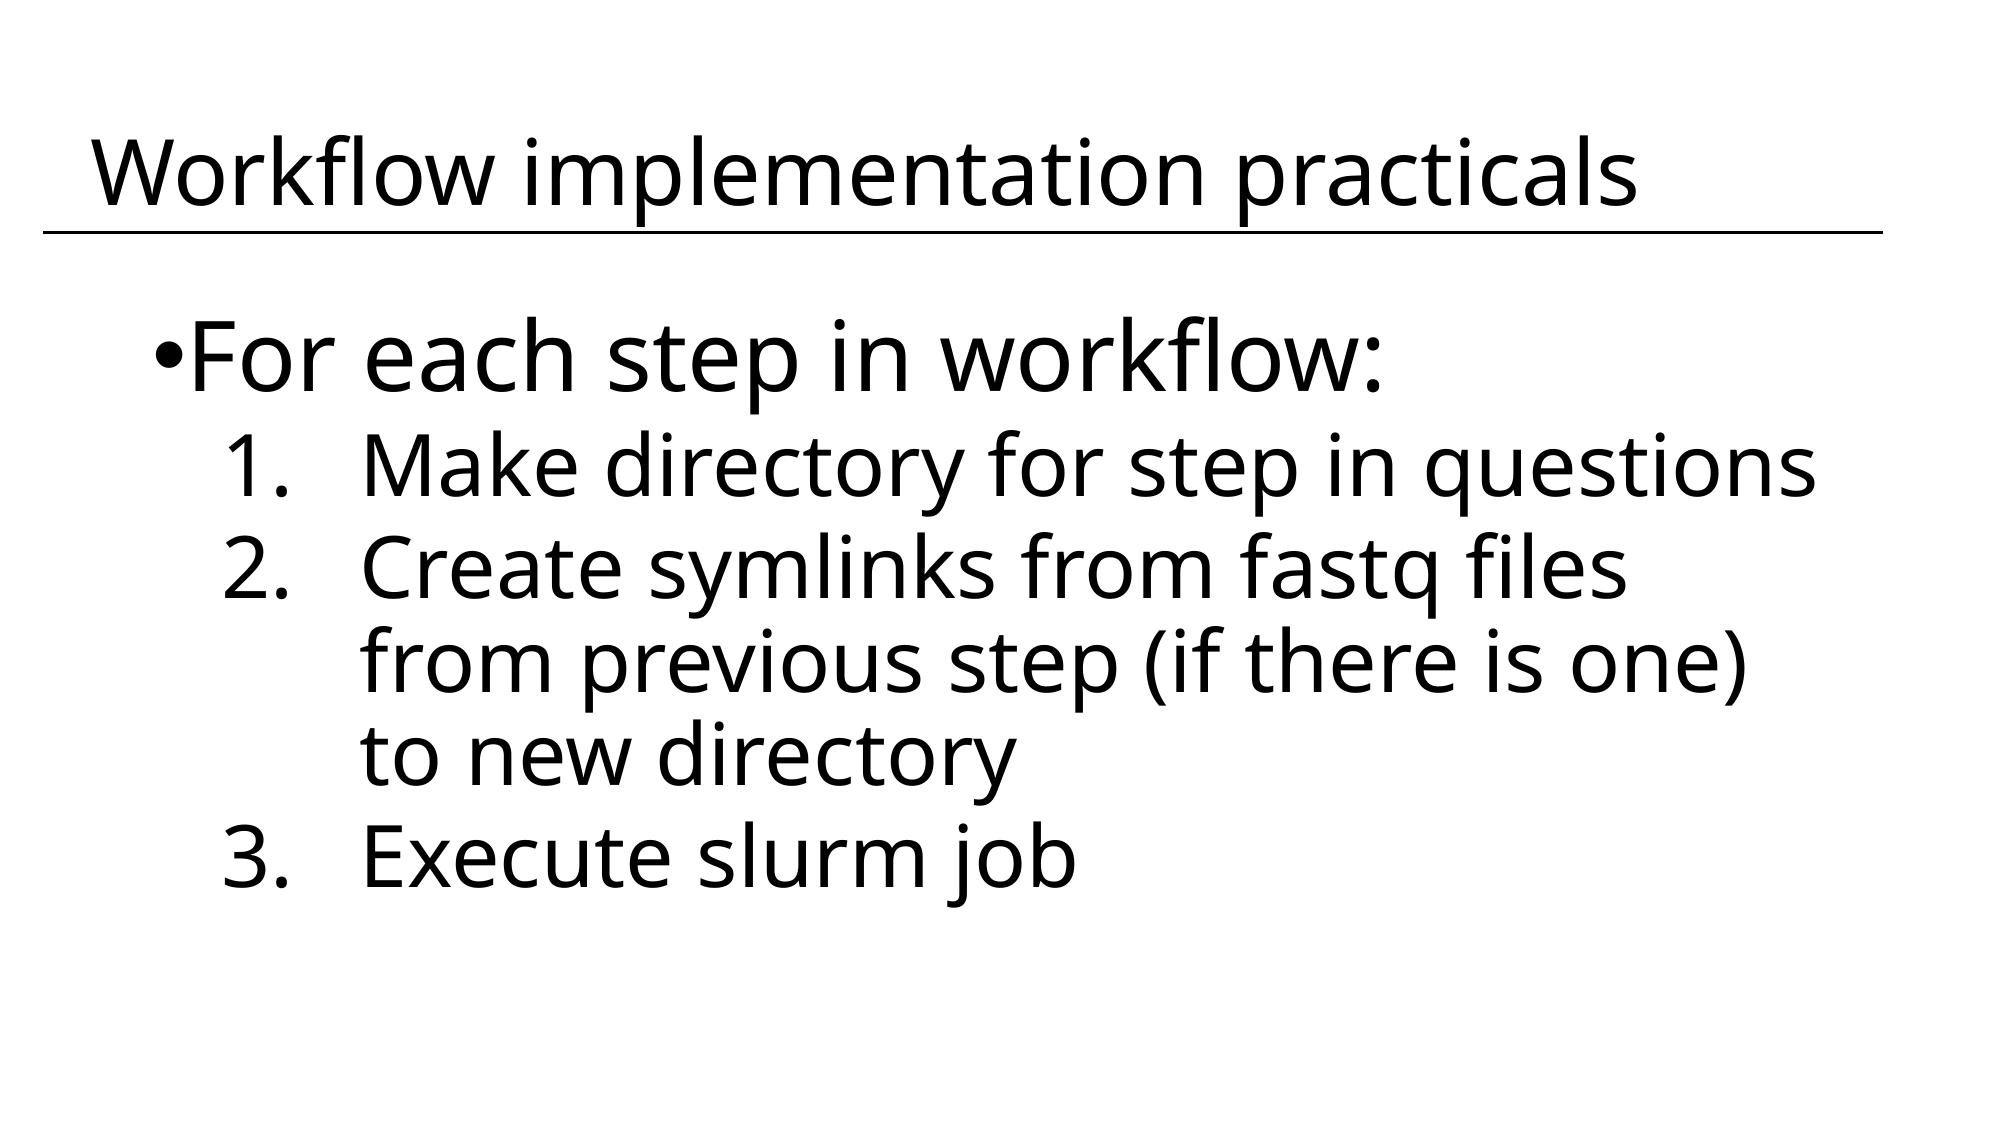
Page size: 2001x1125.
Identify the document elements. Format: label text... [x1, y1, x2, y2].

list For each step in workflow: Make directory for step in questions Create symlinks from fastq files from previous step (if there is one) to new directory Execute slurm job [137, 299, 1843, 986]
text_box Workflow implementation practicals [74, 45, 1883, 231]
